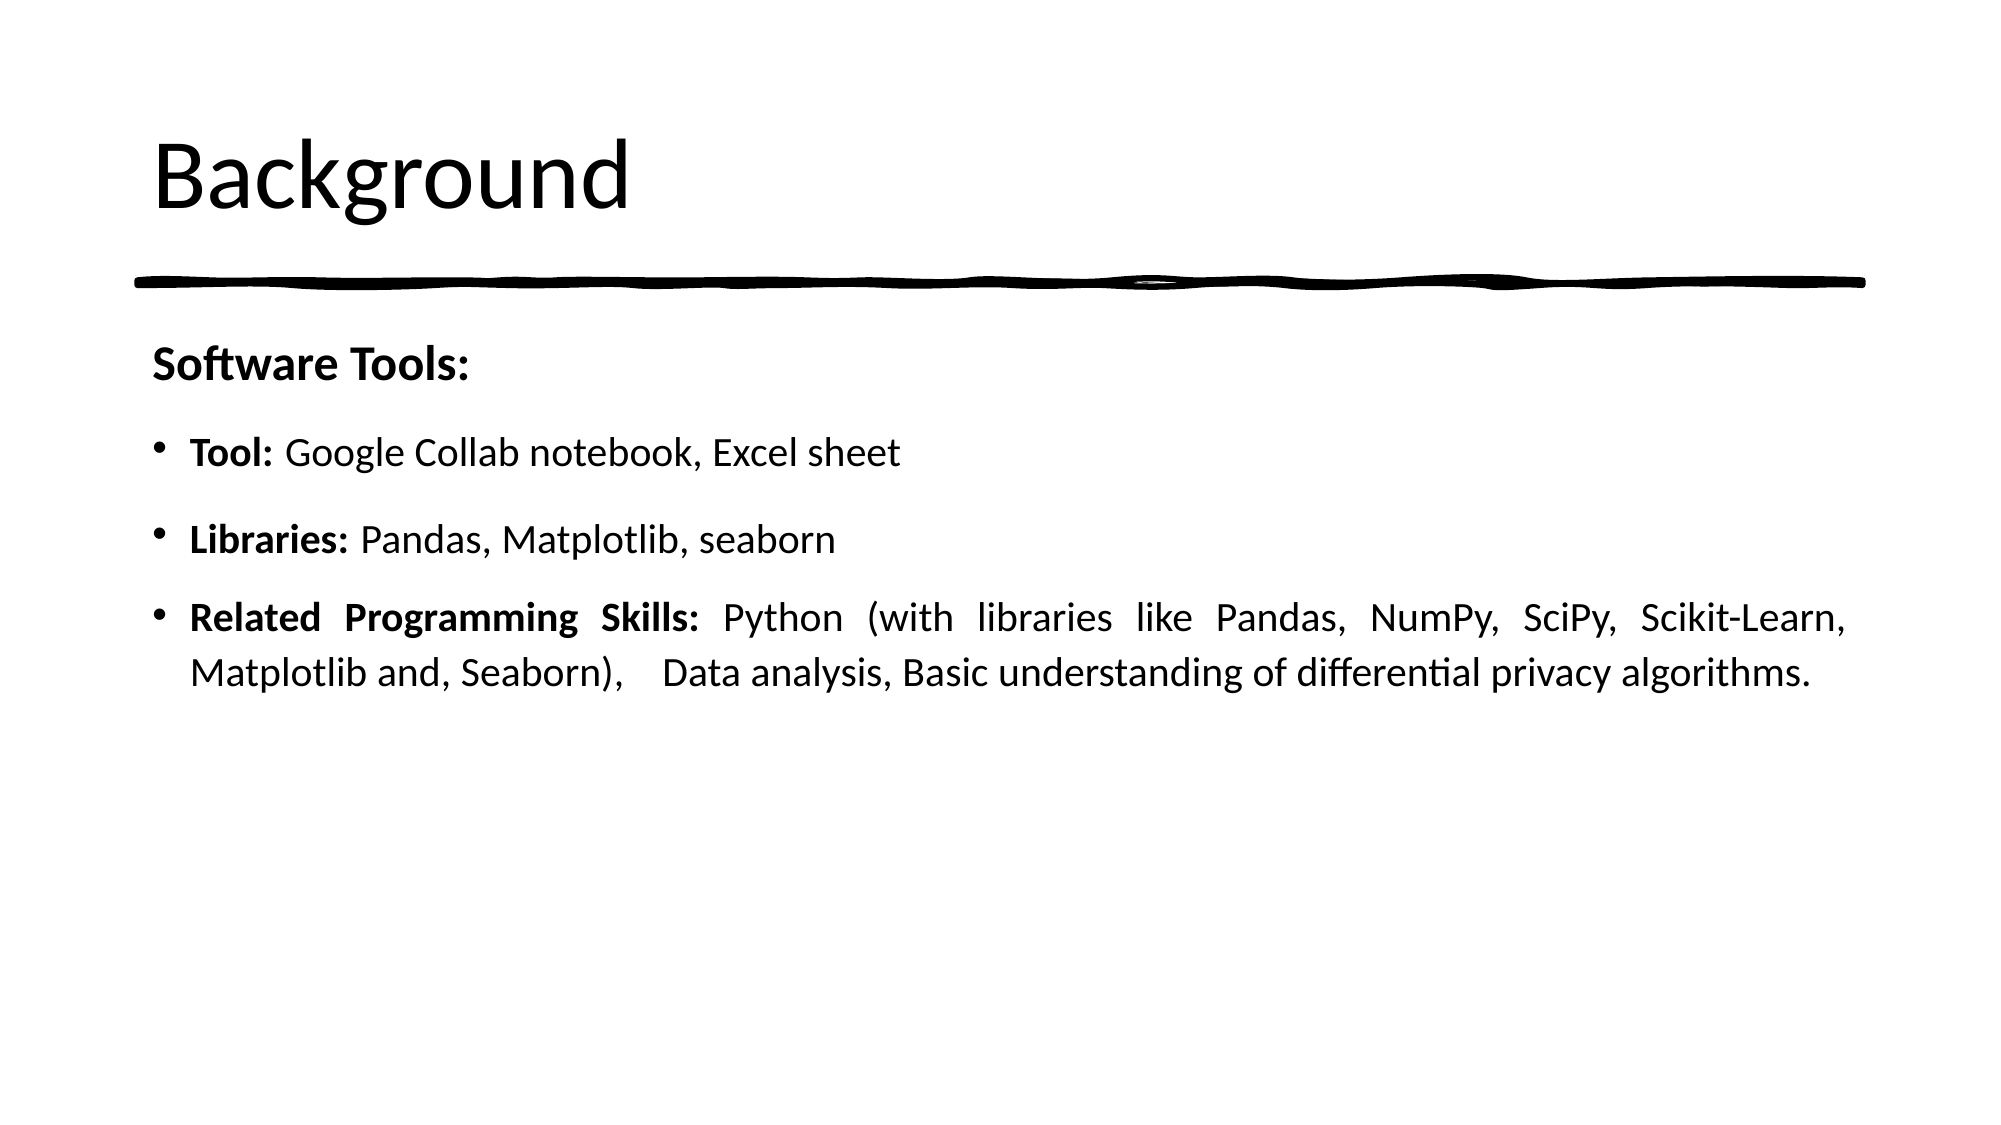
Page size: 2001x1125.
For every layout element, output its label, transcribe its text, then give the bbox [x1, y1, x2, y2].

title Background [137, 59, 1863, 278]
list Software Tools: Tool: Google Collab notebook, Excel sheet Libraries: Pandas, Matplotlib, seaborn Related Programming Skills: Python (with libraries like Pandas, NumPy, SciPy, Scikit-Learn, Matplotlib and, Seaborn), Data analysis, Basic understanding of differential privacy algorithms. [137, 316, 1863, 1014]
